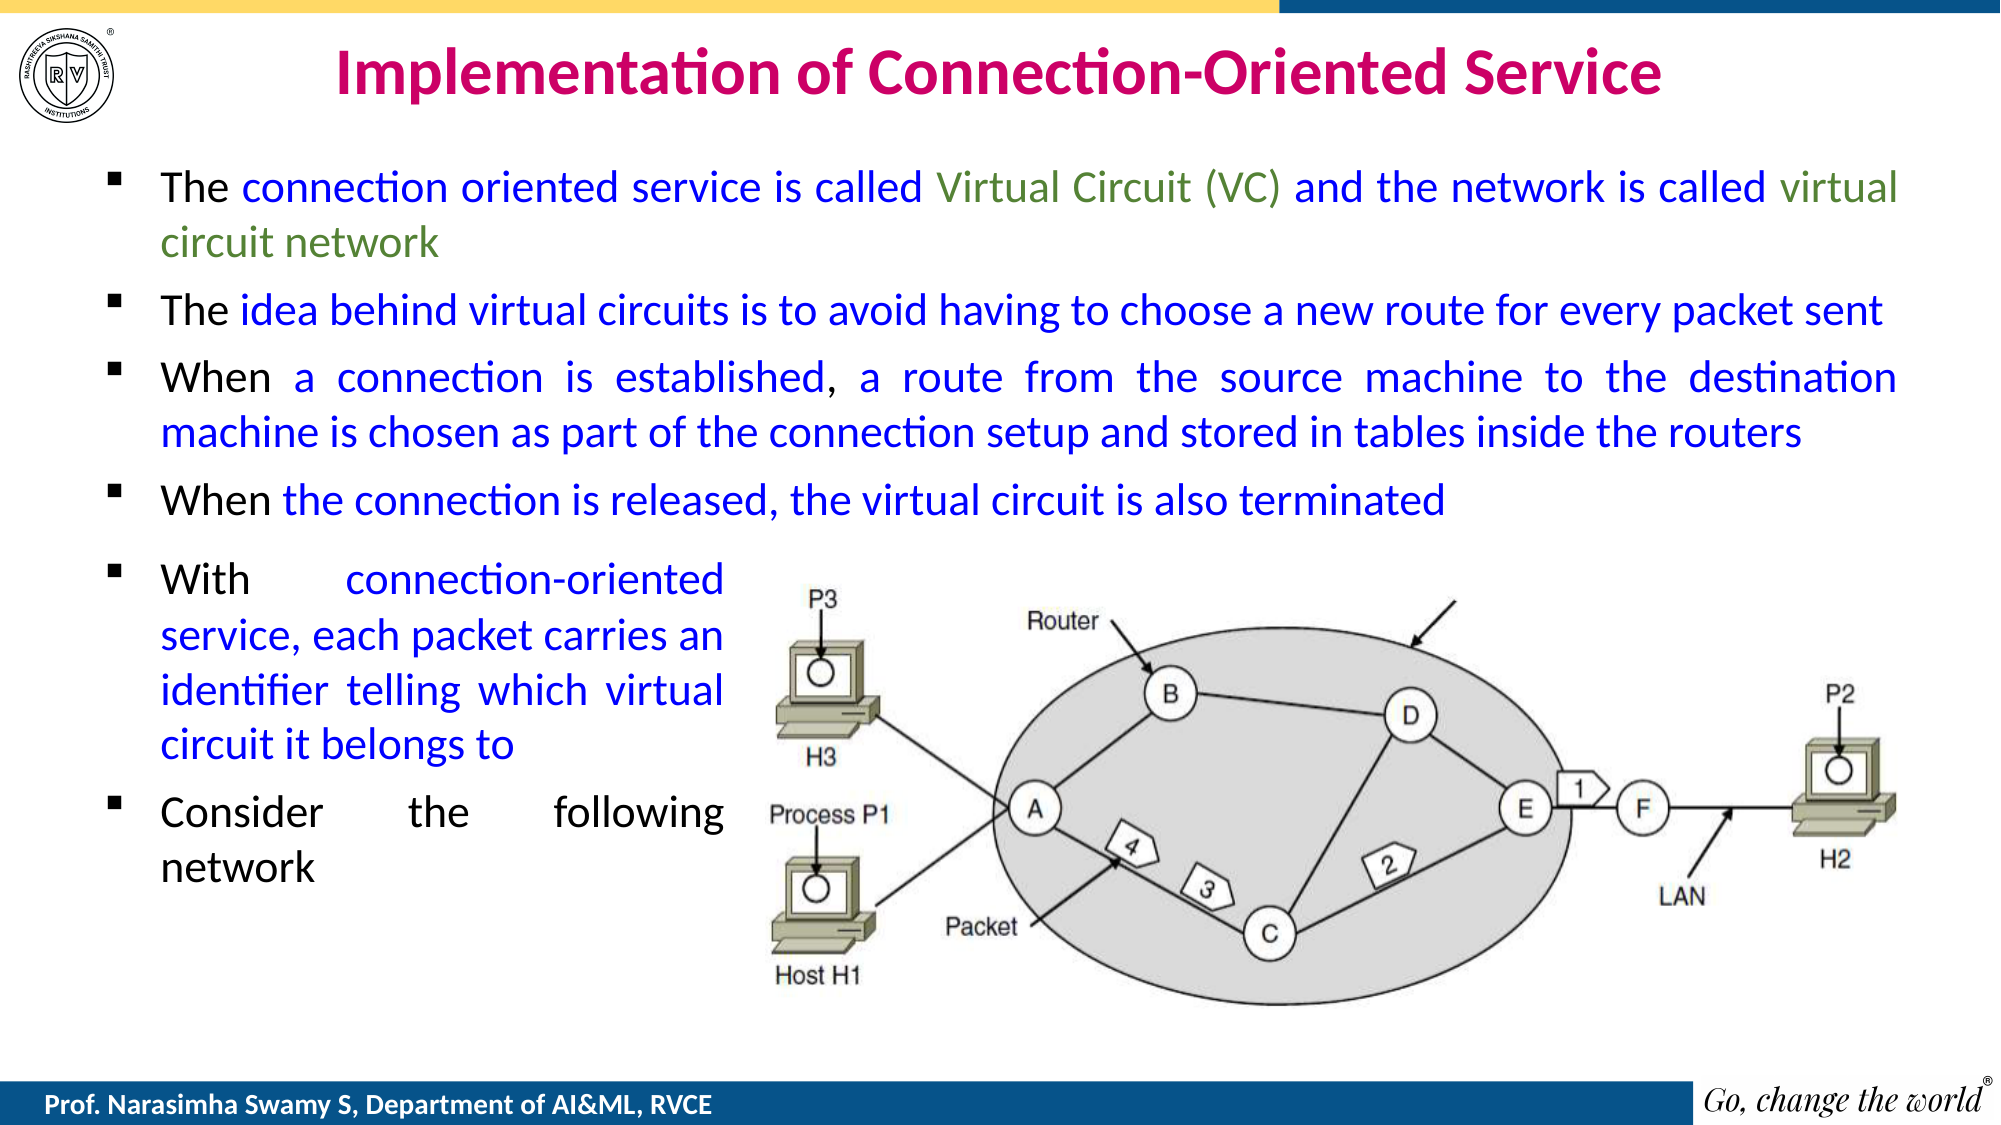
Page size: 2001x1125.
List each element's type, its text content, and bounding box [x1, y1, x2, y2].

text_box The connection oriented service is called Virtual Circuit (VC) and the network is called virtual circuit network The idea behind virtual circuits is to avoid having to choose a new route for every packet sent When a connection is established, a route from the source machine to the destination machine is chosen as part of the connection setup and stored in tables inside the routers When the connection is released, the virtual circuit is also terminated [89, 149, 1914, 532]
title Implementation of Connection-Oriented Service [113, 21, 1887, 124]
picture [765, 583, 1911, 1014]
picture [19, 28, 113, 123]
text_box With connection-oriented service, each packet carries an identifier telling which virtual circuit it belongs to Consider the following network [89, 541, 740, 899]
picture [1701, 1075, 1994, 1120]
